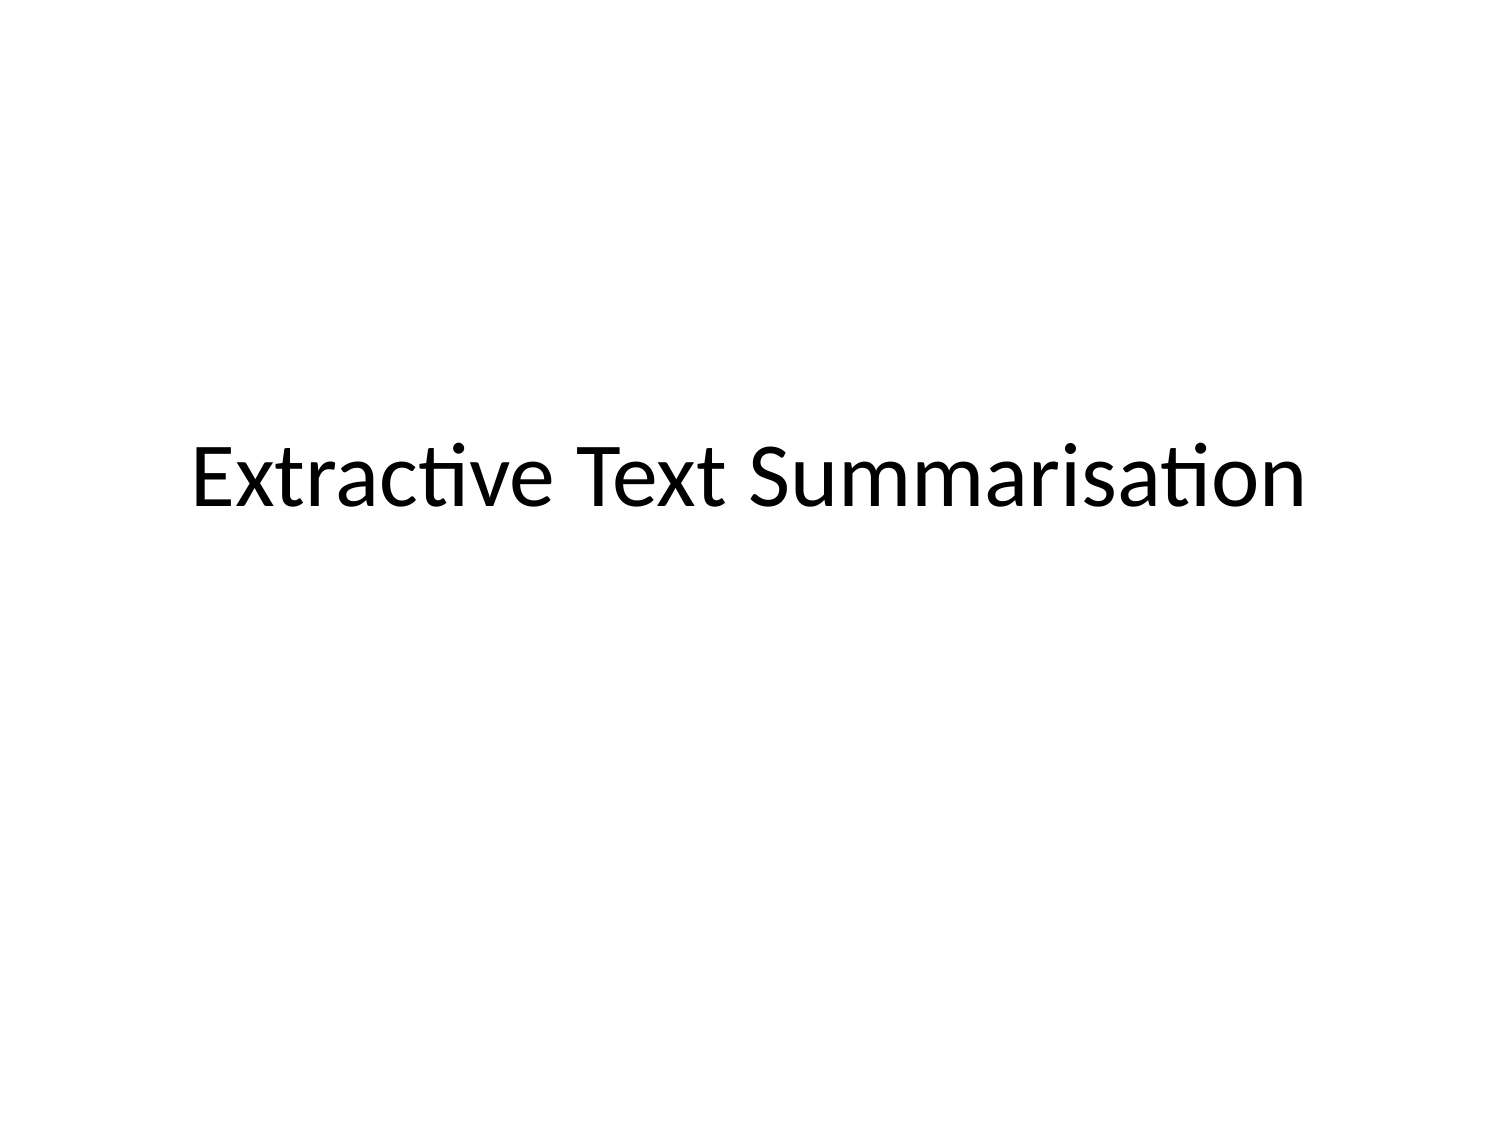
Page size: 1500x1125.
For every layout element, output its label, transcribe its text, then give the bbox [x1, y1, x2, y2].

title Extractive Text Summarisation [112, 349, 1388, 591]
